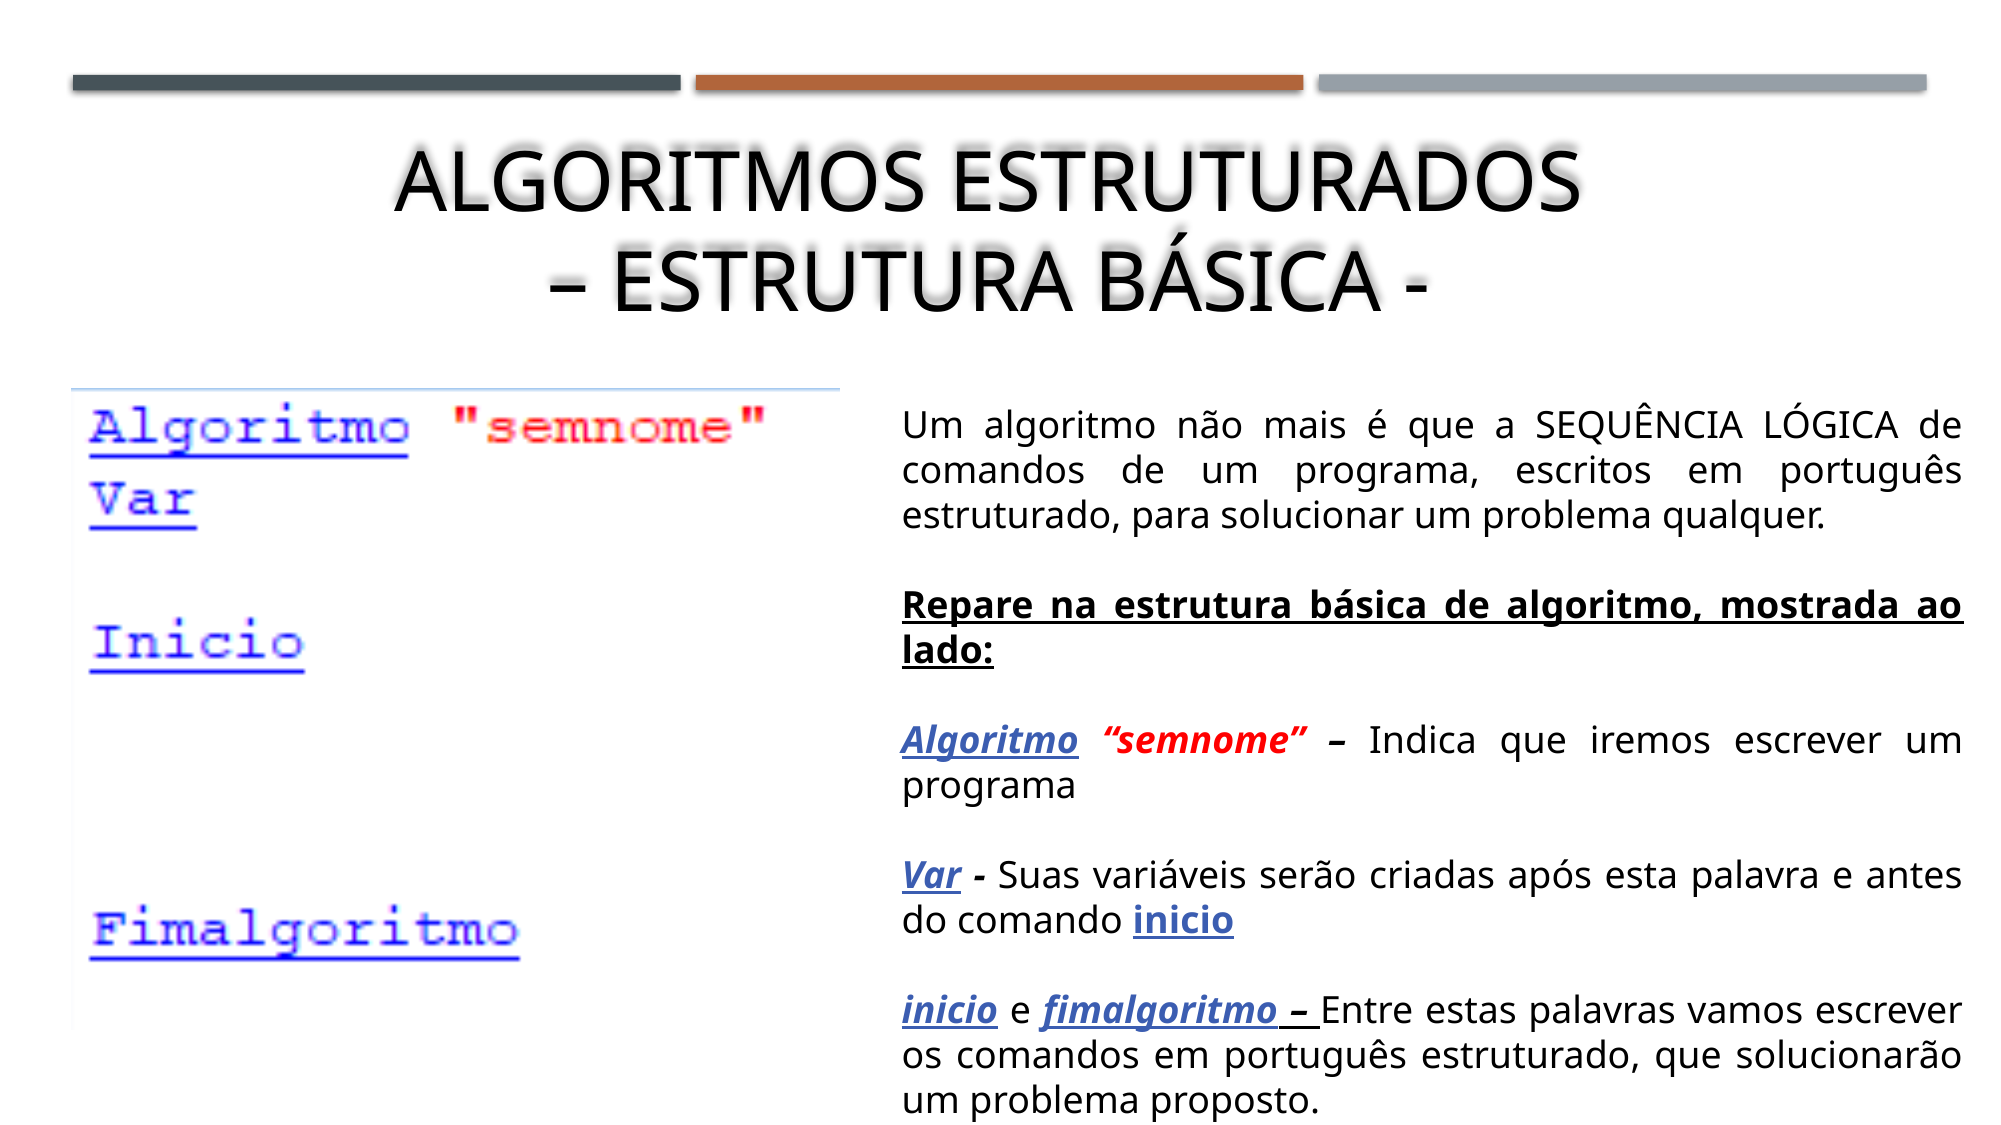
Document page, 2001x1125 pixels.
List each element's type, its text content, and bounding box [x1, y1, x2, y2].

text_box Um algoritmo não mais é que a SEQUÊNCIA LÓGICA de comandos de um programa, escritos em português estruturado, para solucionar um problema qualquer. Repare na estrutura básica de algoritmo, mostrada ao lado: Algoritmo “semnome” – Indica que iremos escrever um programa Var - Suas variáveis serão criadas após esta palavra e antes do comando inicio inicio e fimalgoritmo – Entre estas palavras vamos escrever os comandos em português estruturado, que solucionarão um problema proposto. [886, 393, 1979, 1125]
picture [70, 388, 840, 1030]
text_box ALGORITMOS ESTRUTURADOS – ESTRUTURA BÁSICA - [379, 120, 1621, 336]
